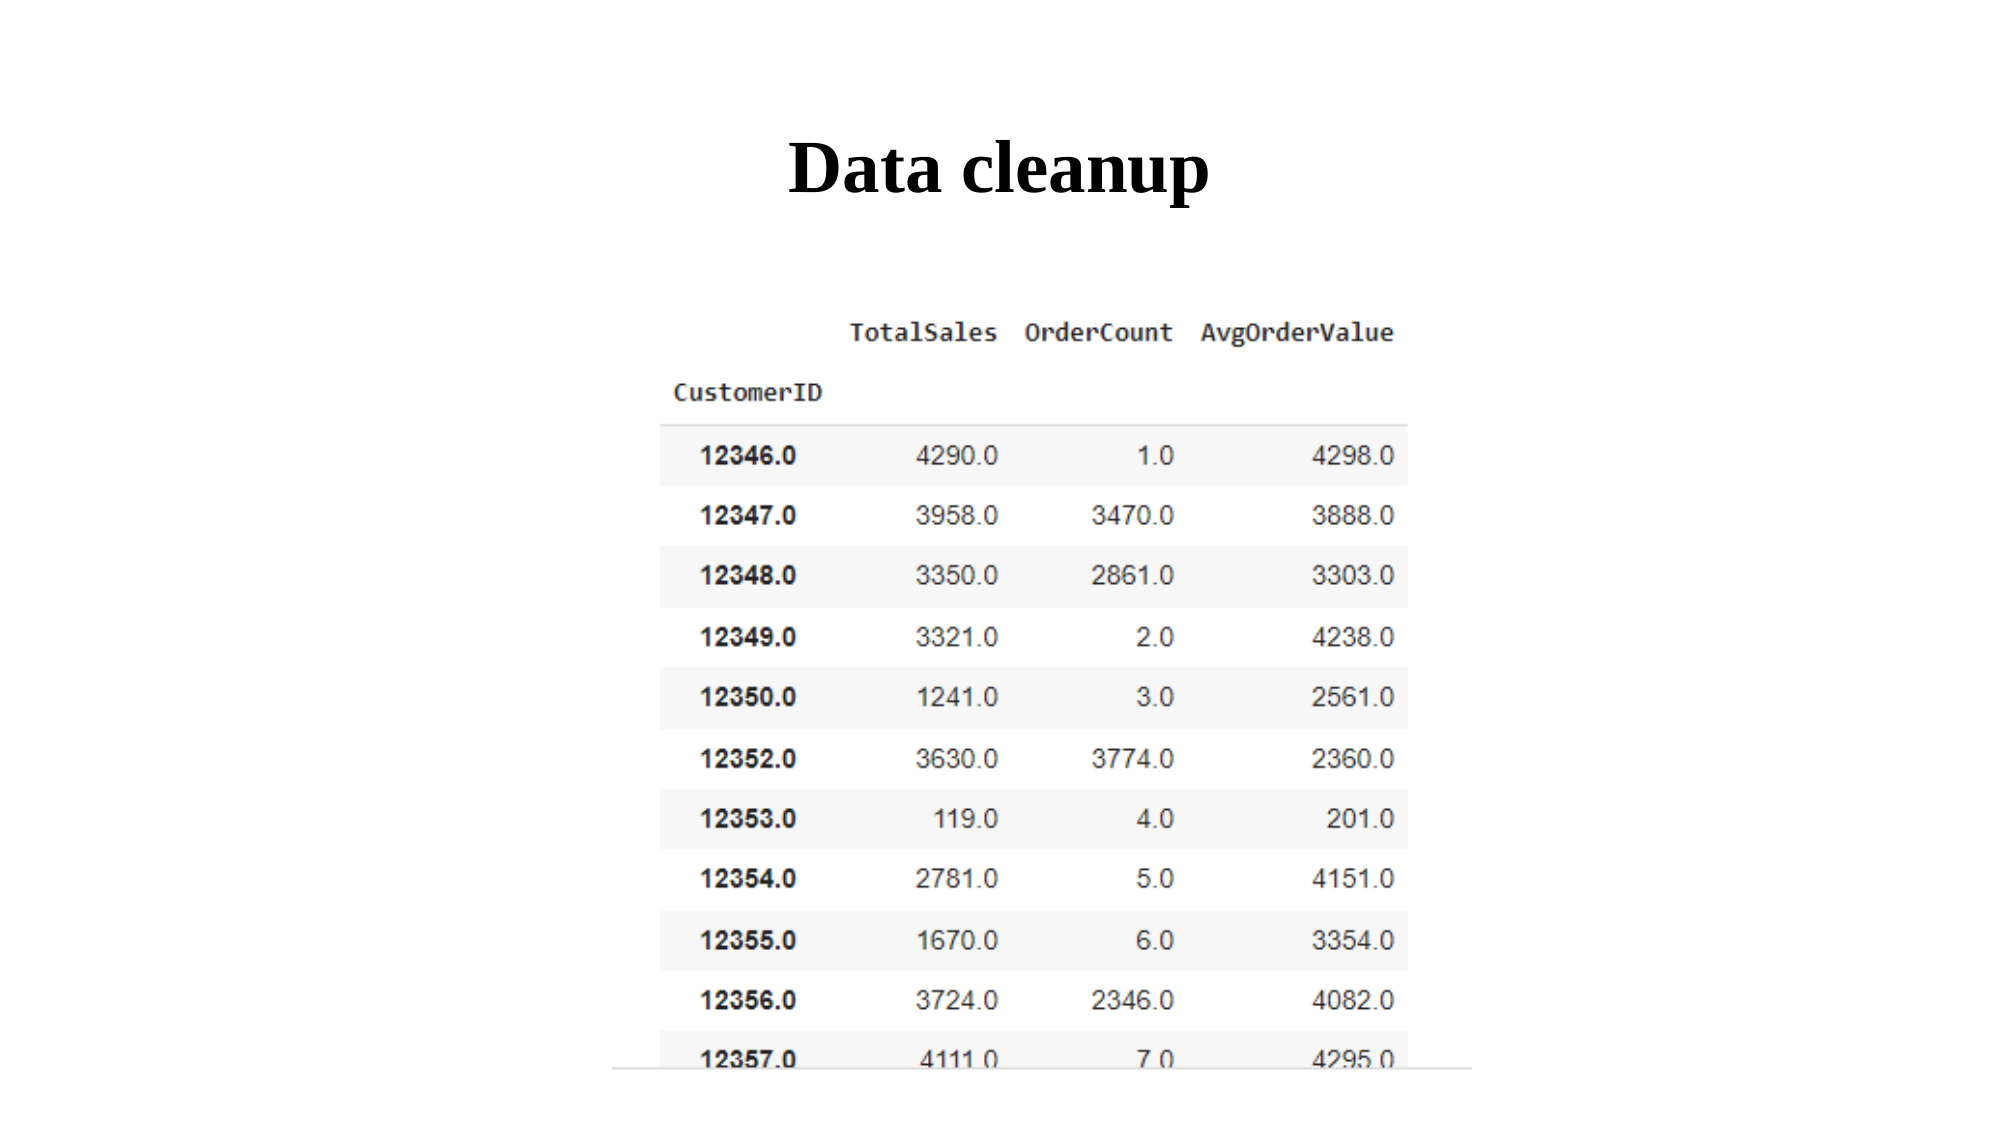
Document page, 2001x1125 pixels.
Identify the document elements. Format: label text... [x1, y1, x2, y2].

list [612, 299, 1472, 1091]
title Data cleanup [137, 59, 1863, 278]
